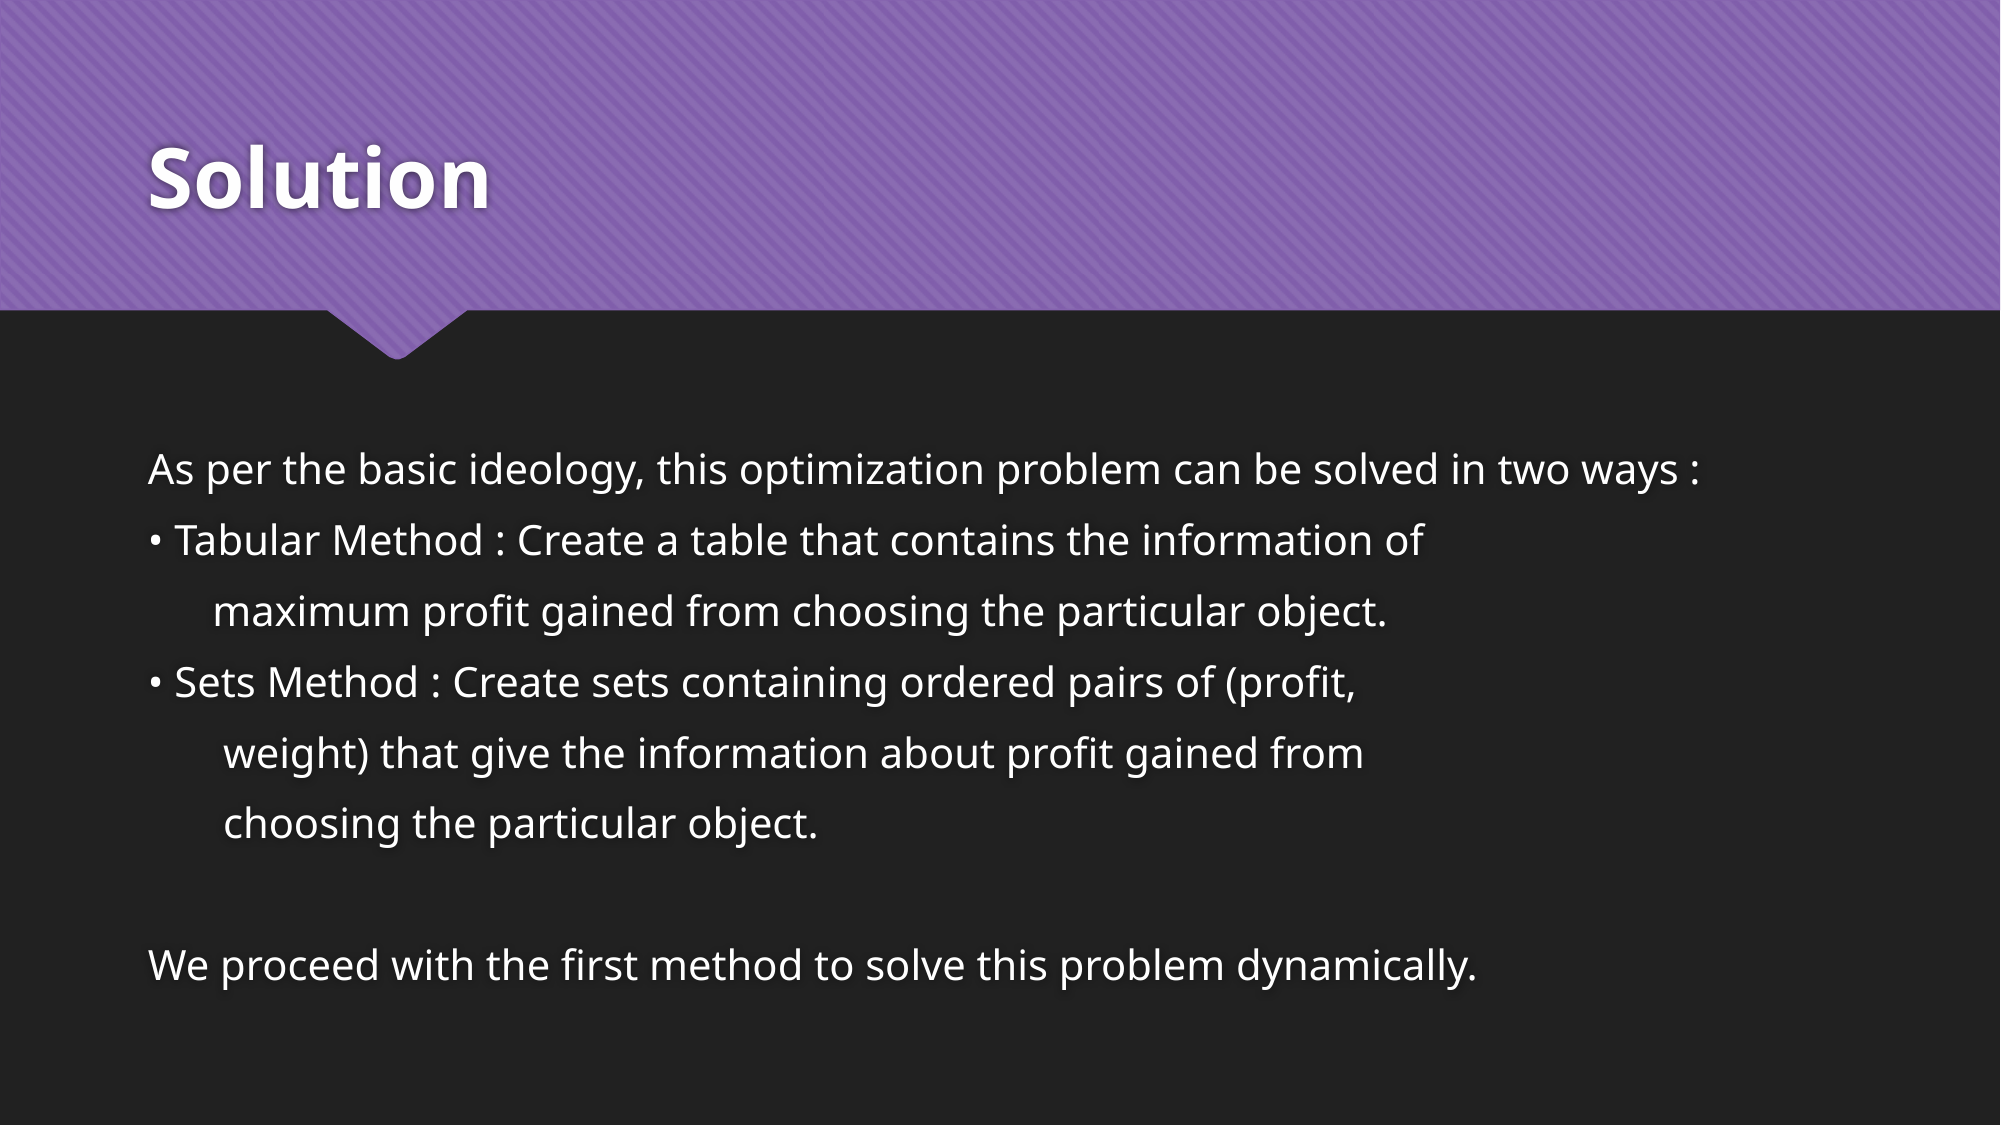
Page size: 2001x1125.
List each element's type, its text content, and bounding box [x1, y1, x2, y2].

title Solution [132, 73, 1868, 233]
list As per the basic ideology, this optimization problem can be solved in two ways : • Tabular Method : Create a table that contains the information of maximum profit gained from choosing the particular object. • Sets Method : Create sets containing ordered pairs of (profit, weight) that give the information about profit gained from choosing the particular object. We proceed with the first method to solve this problem dynamically. [132, 417, 1865, 1015]
